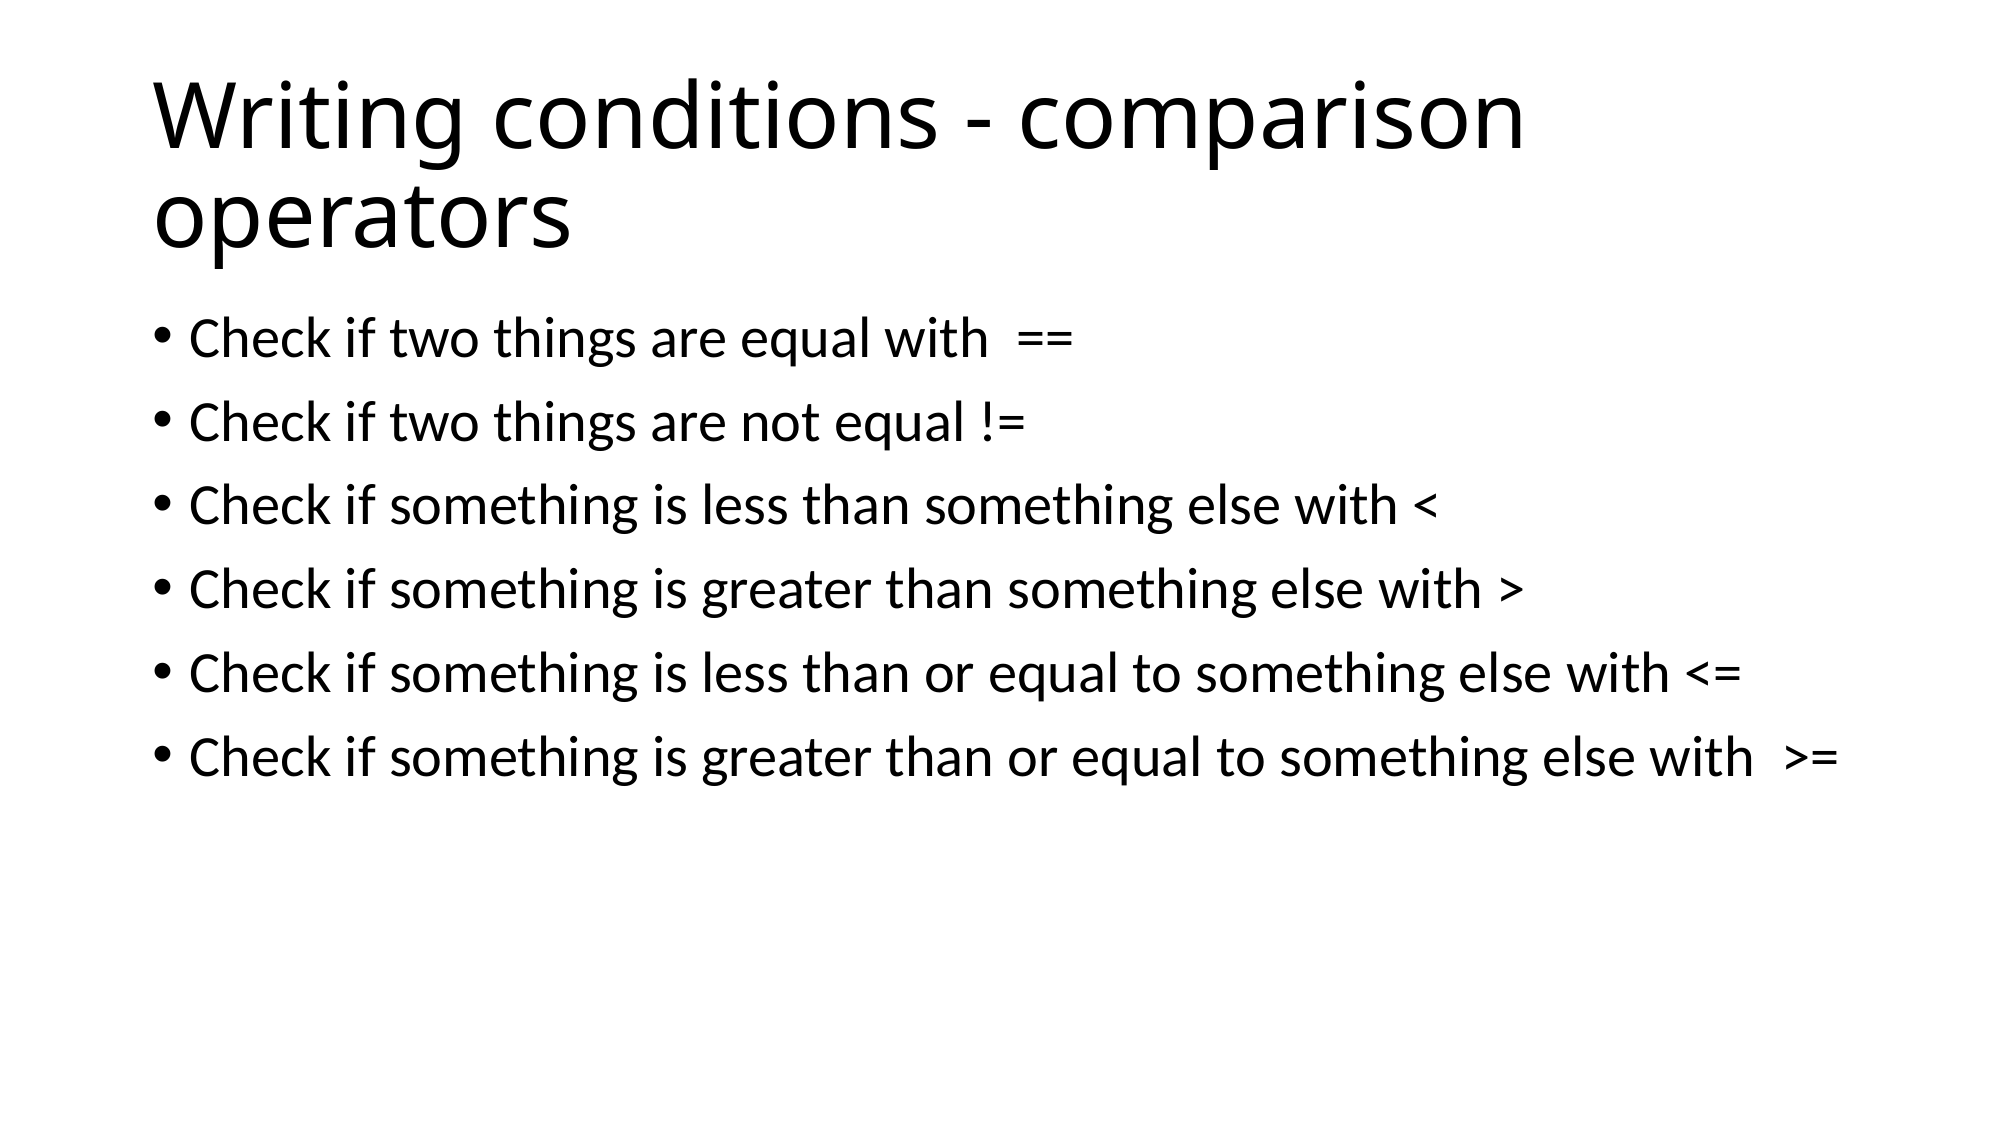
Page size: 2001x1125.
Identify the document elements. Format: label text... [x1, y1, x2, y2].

title Writing conditions - comparison operators [137, 59, 1863, 278]
list Check if two things are equal with == Check if two things are not equal != Check if something is less than something else with < Check if something is greater than something else with > Check if something is less than or equal to something else with <= Check if something is greater than or equal to something else with >= [137, 299, 1863, 1014]
